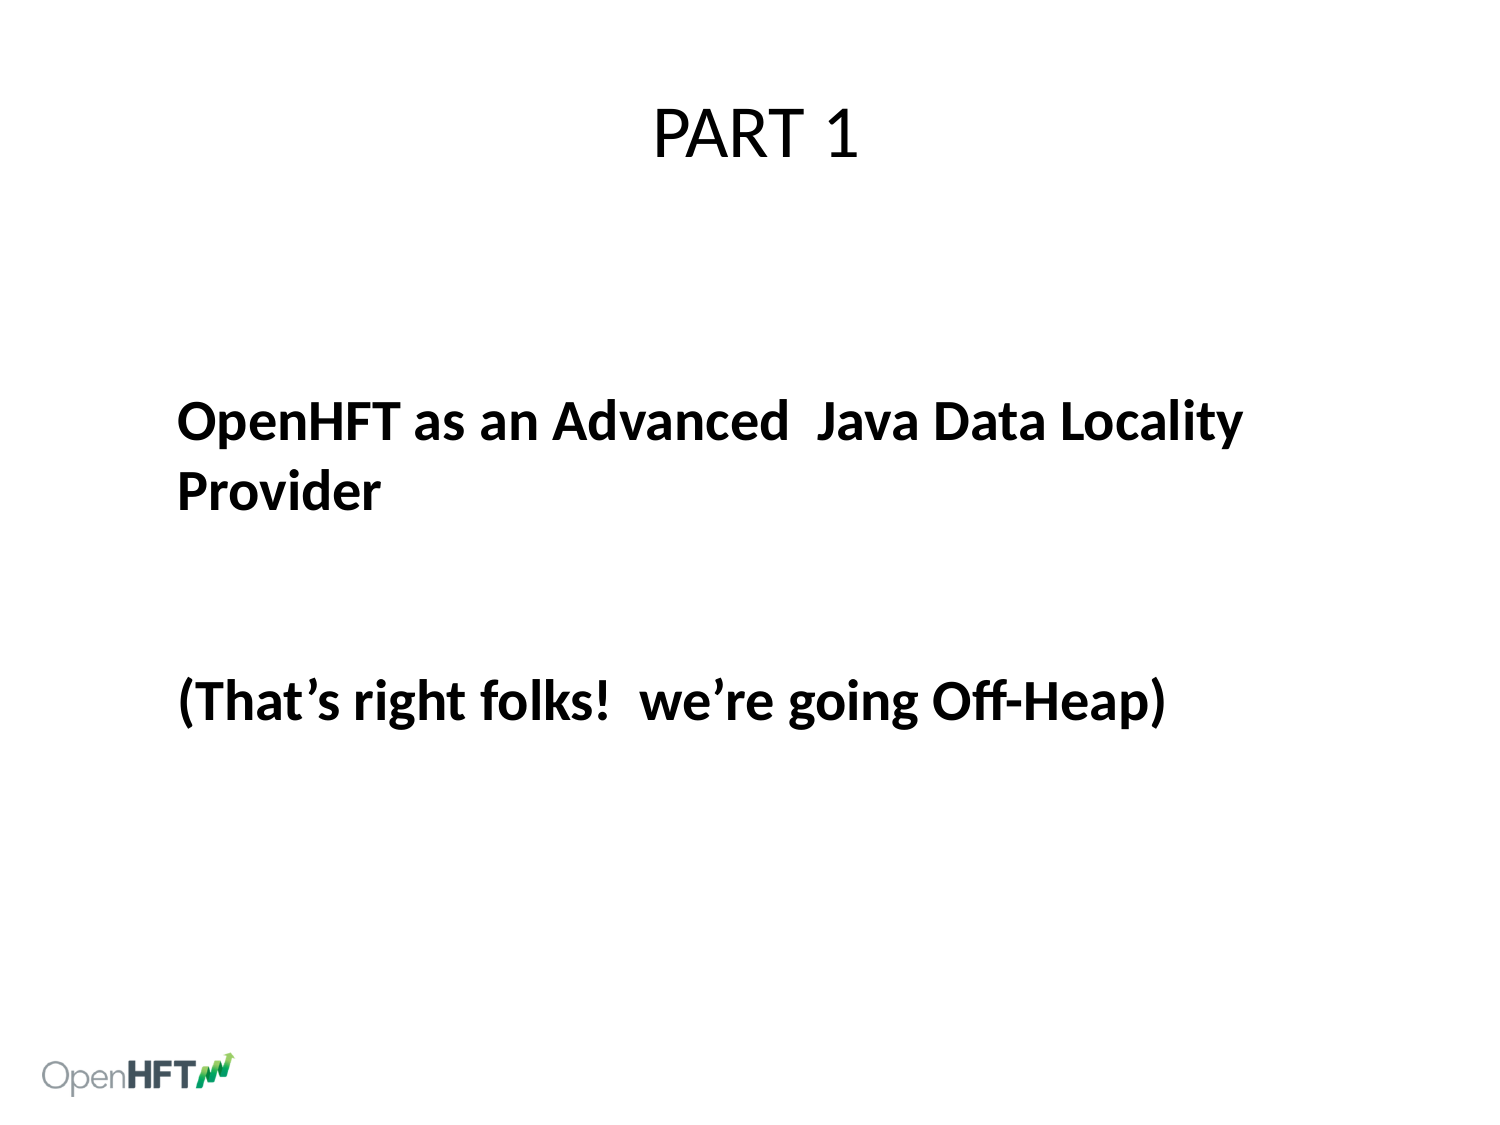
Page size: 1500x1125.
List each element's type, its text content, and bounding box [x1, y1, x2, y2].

text_box PART 1 OpenHFT as an Advanced Java Data Locality Provider (That’s right folks! we’re going Off-Heap) [162, 74, 1350, 740]
picture [37, 1049, 247, 1101]
